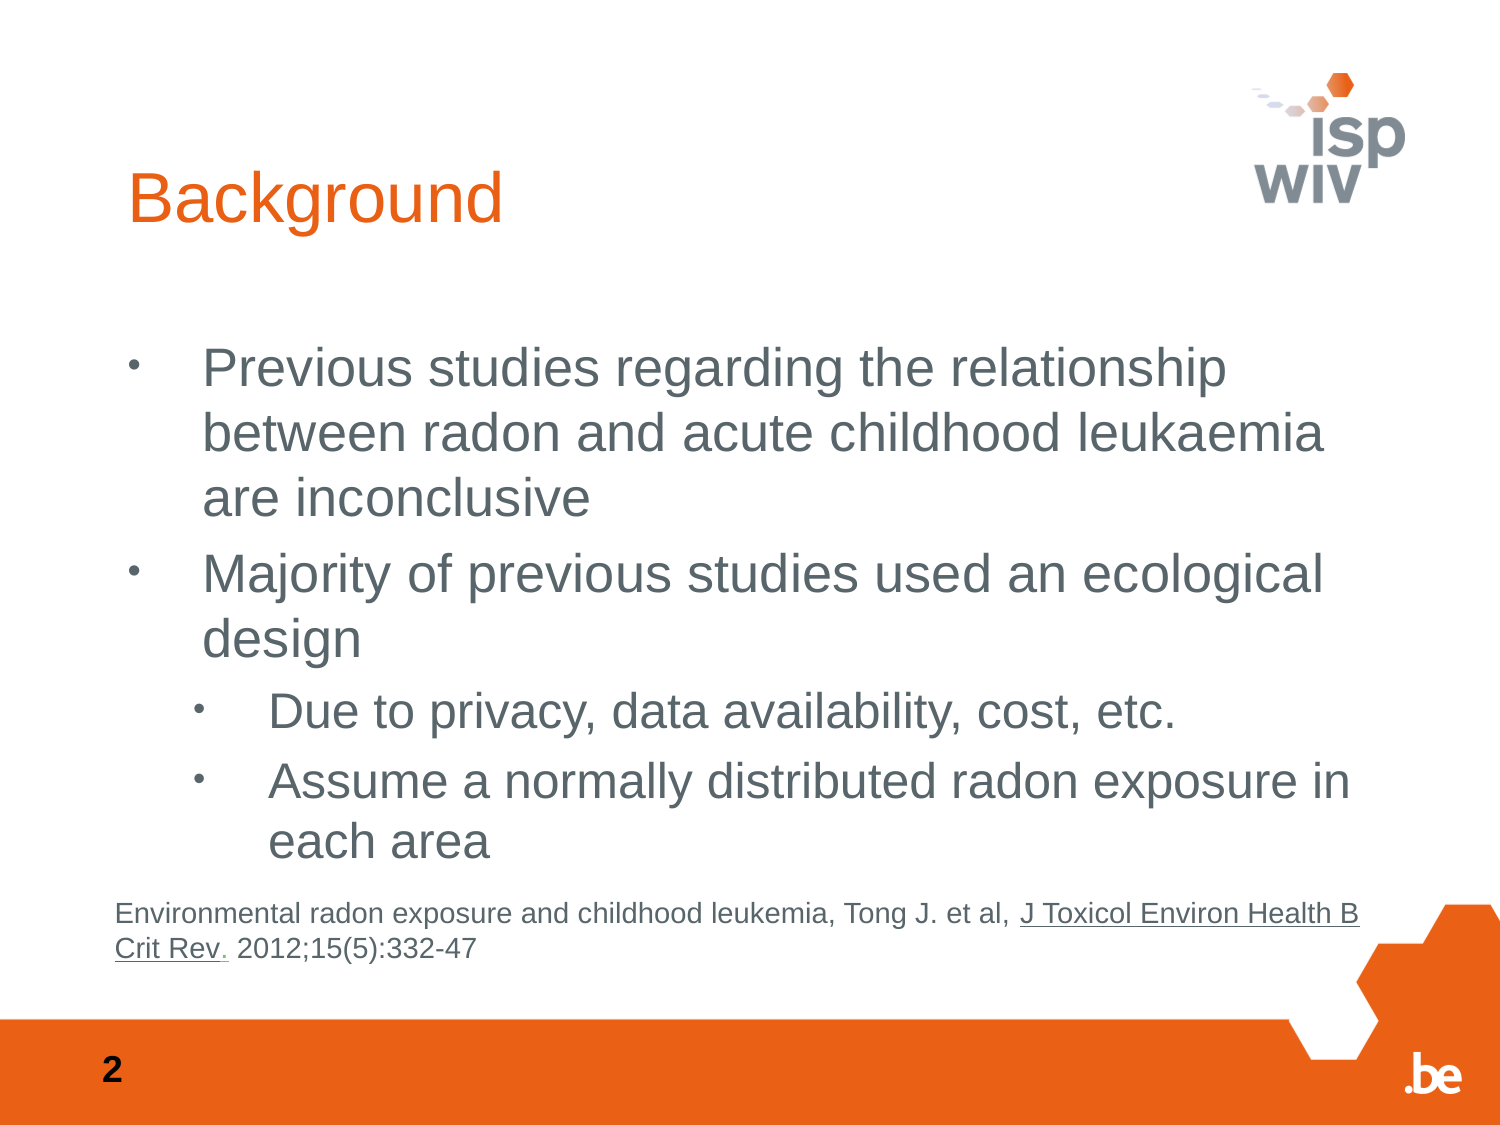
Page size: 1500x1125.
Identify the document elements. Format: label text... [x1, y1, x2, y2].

picture [0, 0, 1500, 1125]
slide_number 1 [37, 1037, 188, 1076]
list Previous studies regarding the relationship between radon and acute childhood leukaemia are inconclusive Majority of previous studies used an ecological design Due to privacy, data availability, cost, etc. Assume a normally distributed radon exposure in each area [112, 324, 1388, 1025]
text_box Environmental radon exposure and childhood leukemia, Tong J. et al, J Toxicol Environ Health B Crit Rev. 2012;15(5):332-47 [99, 887, 1375, 973]
title Background [112, 99, 1163, 288]
